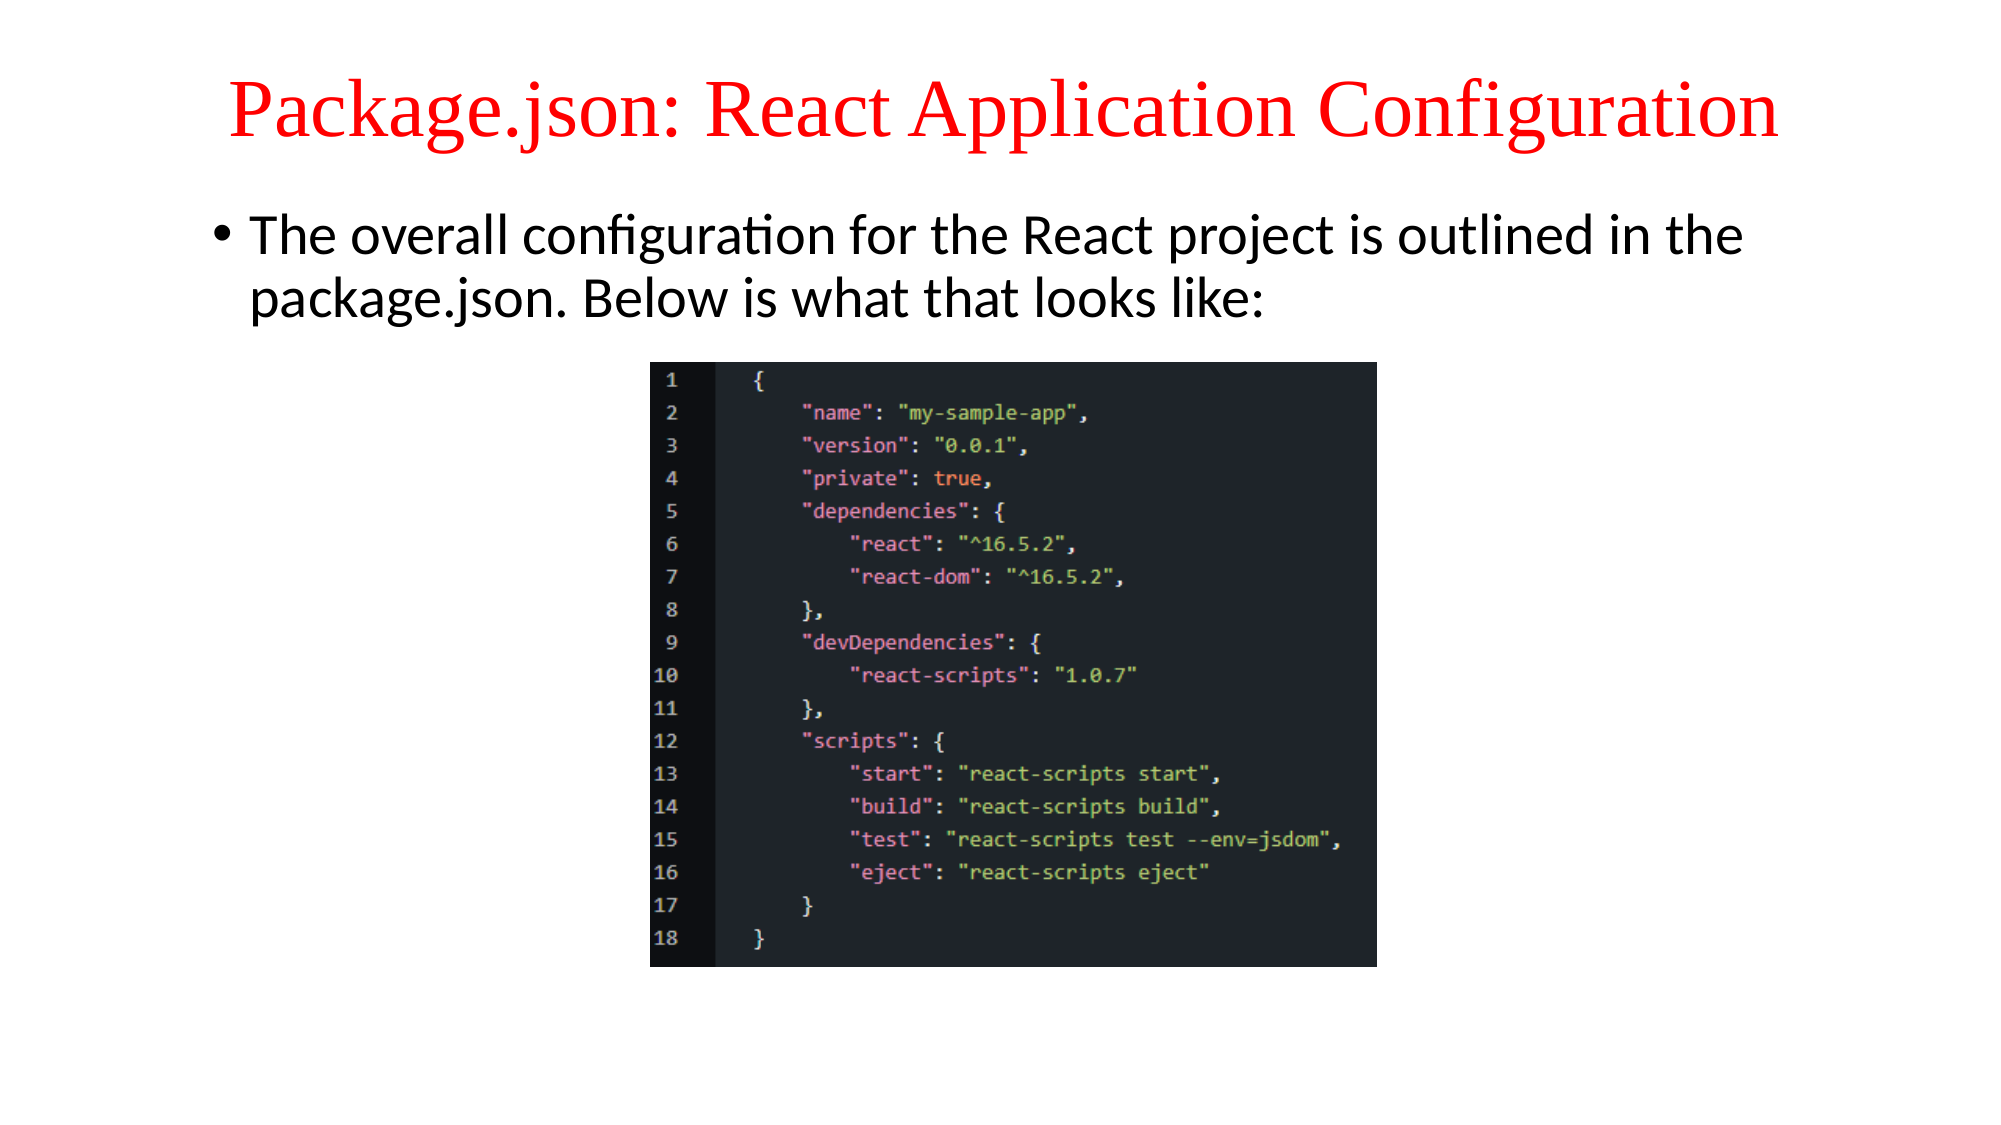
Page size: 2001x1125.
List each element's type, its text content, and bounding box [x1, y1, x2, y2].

title Package.json: React Application Configuration [180, 47, 1830, 173]
list The overall configuration for the React project is outlined in the package.json. Below is what that looks like: [197, 196, 1830, 1021]
picture [650, 362, 1377, 967]
